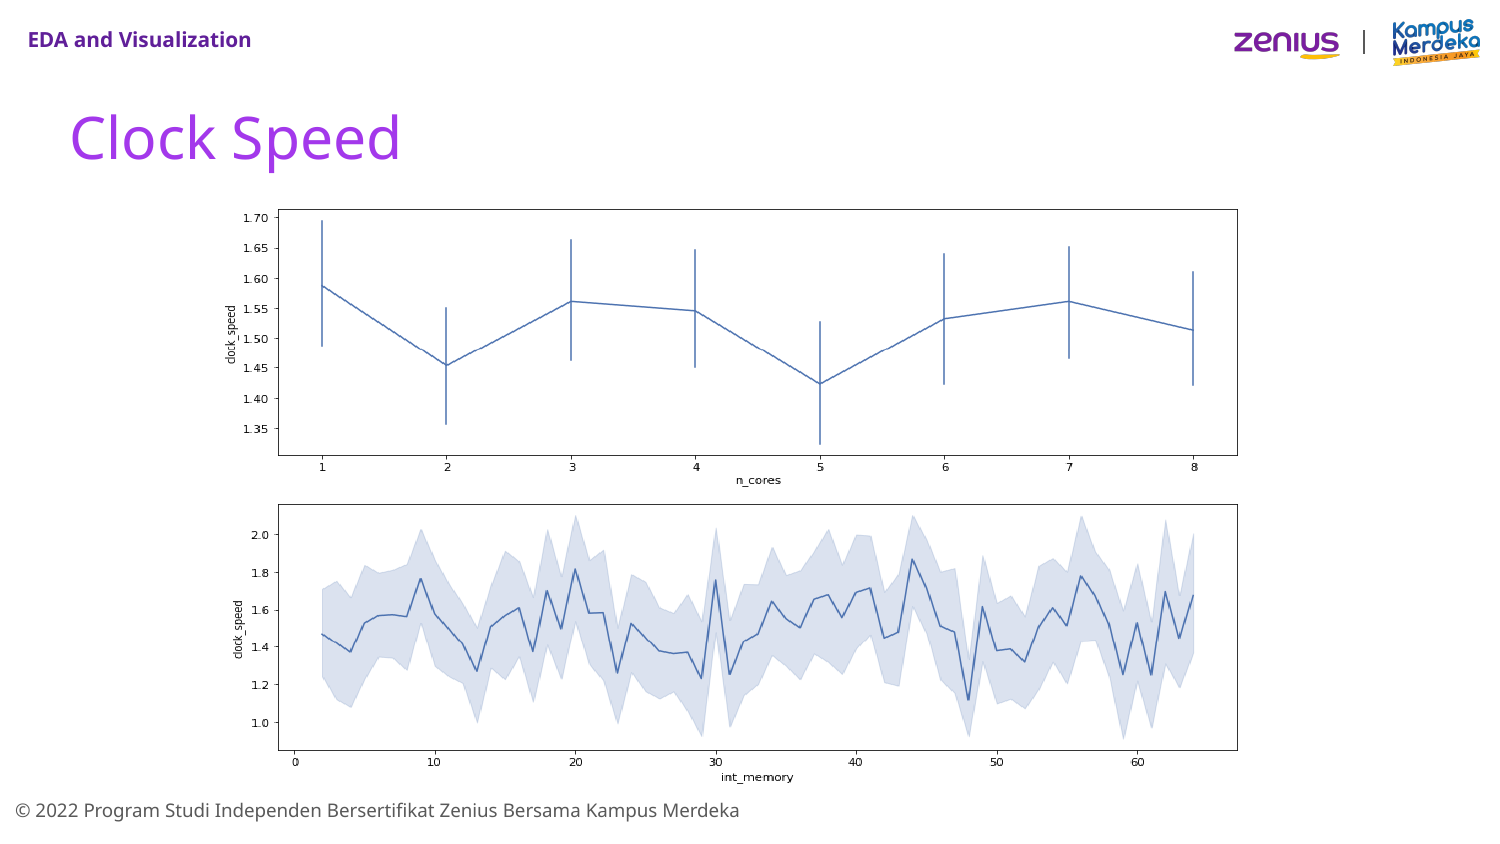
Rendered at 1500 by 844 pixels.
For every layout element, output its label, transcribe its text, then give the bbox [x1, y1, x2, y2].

picture [216, 202, 1245, 788]
text_box EDA and Visualization [12, 14, 1011, 65]
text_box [1230, 15, 1480, 69]
text_box © 2022 Program Studi Independen Bersertifikat Zenius Bersama Kampus Merdeka [0, 787, 1468, 833]
title Clock Speed [54, 68, 1446, 204]
